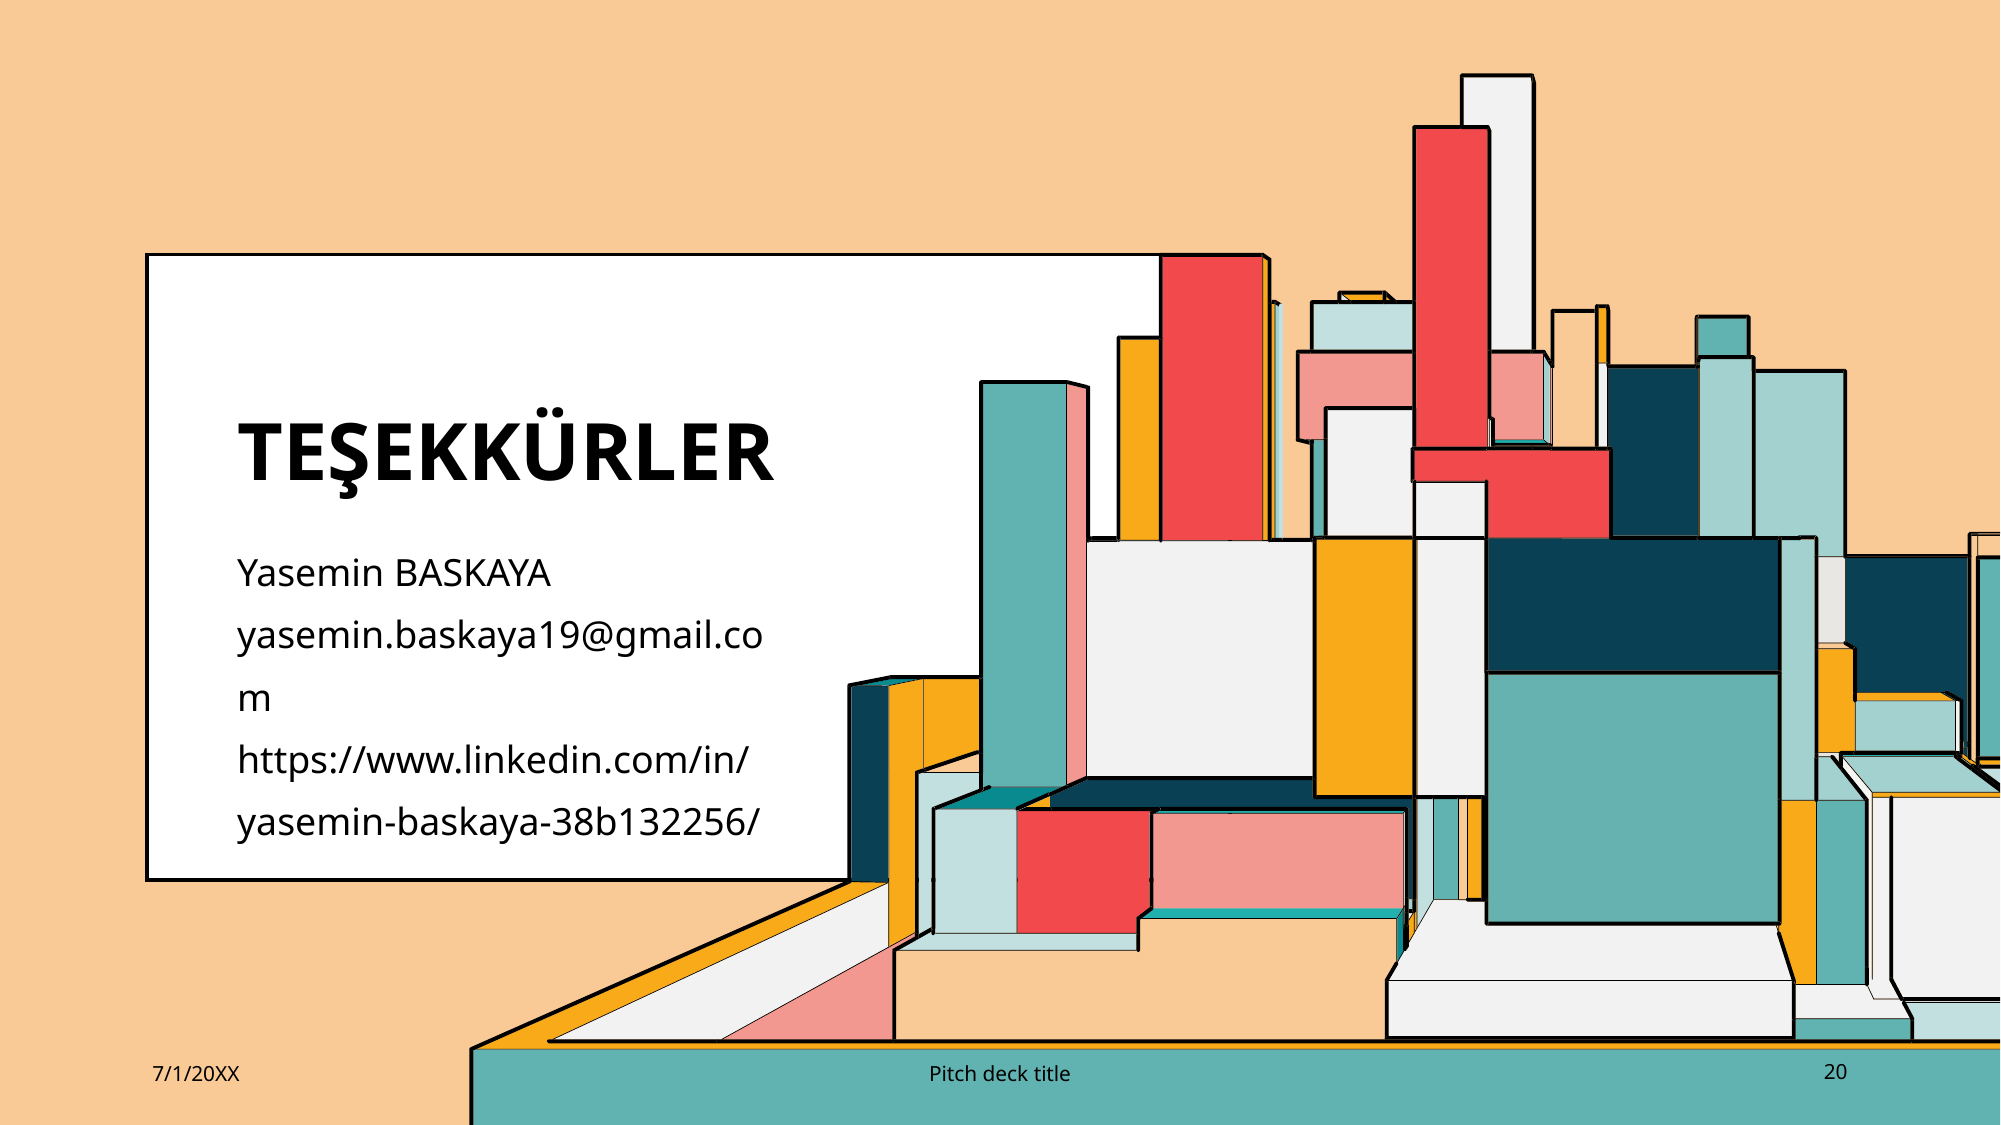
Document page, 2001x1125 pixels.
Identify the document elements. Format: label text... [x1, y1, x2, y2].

footer Pitch deck title [662, 1042, 1338, 1103]
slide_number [137, 1042, 588, 1103]
title Teşekkürler [221, 288, 929, 506]
list Yasemin BASKAYA yasemin.baskaya19@gmail.com https://www.linkedin.com/in/yasemin-baskaya-38b132256/ [221, 523, 797, 819]
slide_number 20 [1412, 1042, 1863, 1103]
